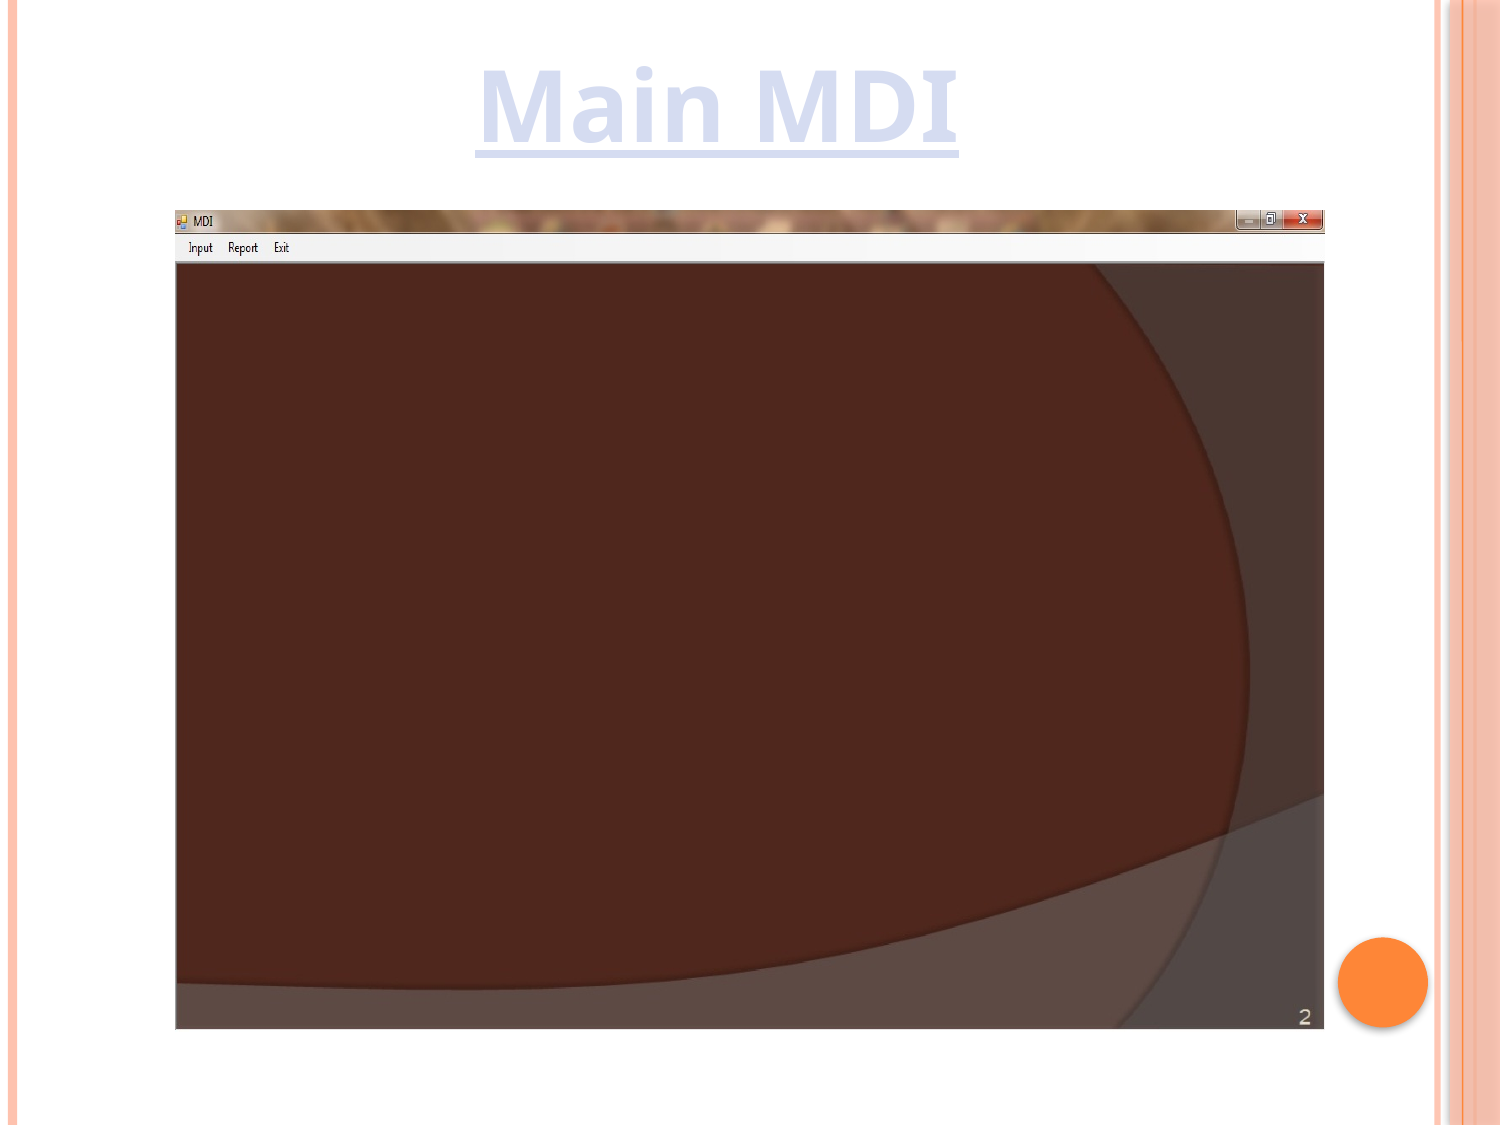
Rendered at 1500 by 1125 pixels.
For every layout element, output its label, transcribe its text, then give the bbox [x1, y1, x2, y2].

text_box Main MDI [460, 35, 975, 171]
picture [175, 210, 1325, 1032]
